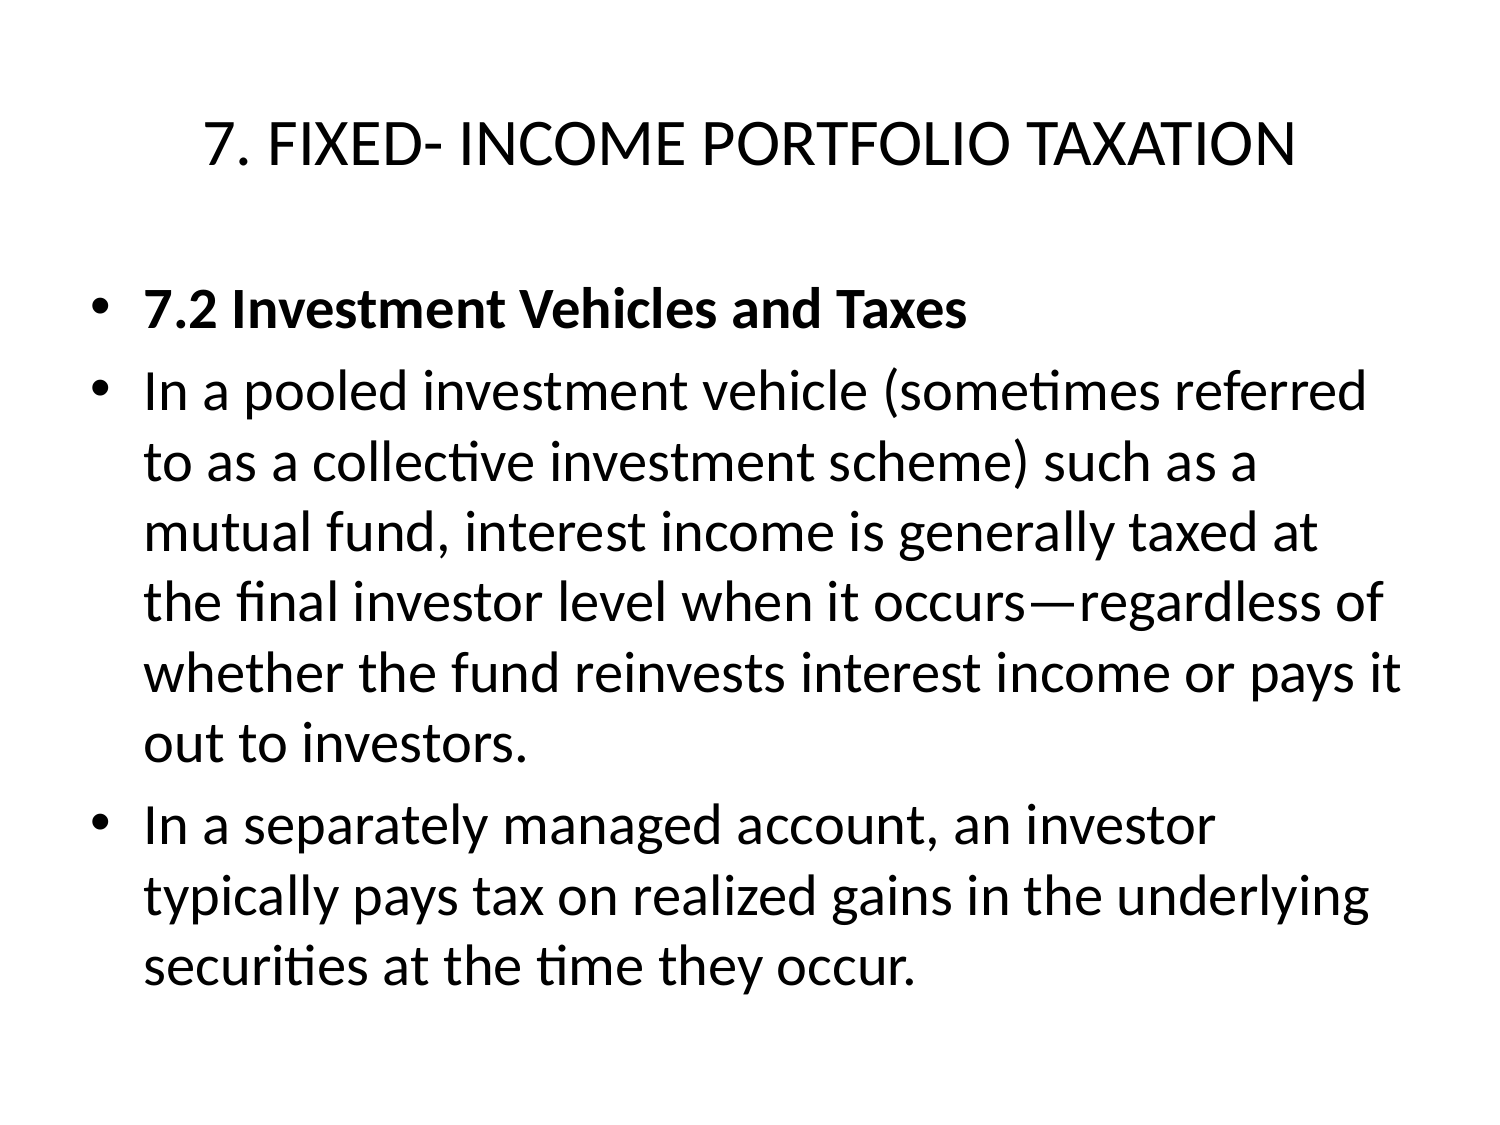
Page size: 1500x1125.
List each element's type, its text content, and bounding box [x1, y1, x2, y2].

list 7.2 Investment Vehicles and Taxes In a pooled investment vehicle (sometimes referred to as a collective investment scheme) such as a mutual fund, interest income is generally taxed at the final investor level when it occurs—regardless of whether the fund reinvests interest income or pays it out to investors. In a separately managed account, an investor typically pays tax on realized gains in the underlying securities at the time they occur. [75, 262, 1425, 1005]
title 7. FIXED- INCOME PORTFOLIO TAXATION [75, 45, 1425, 233]
